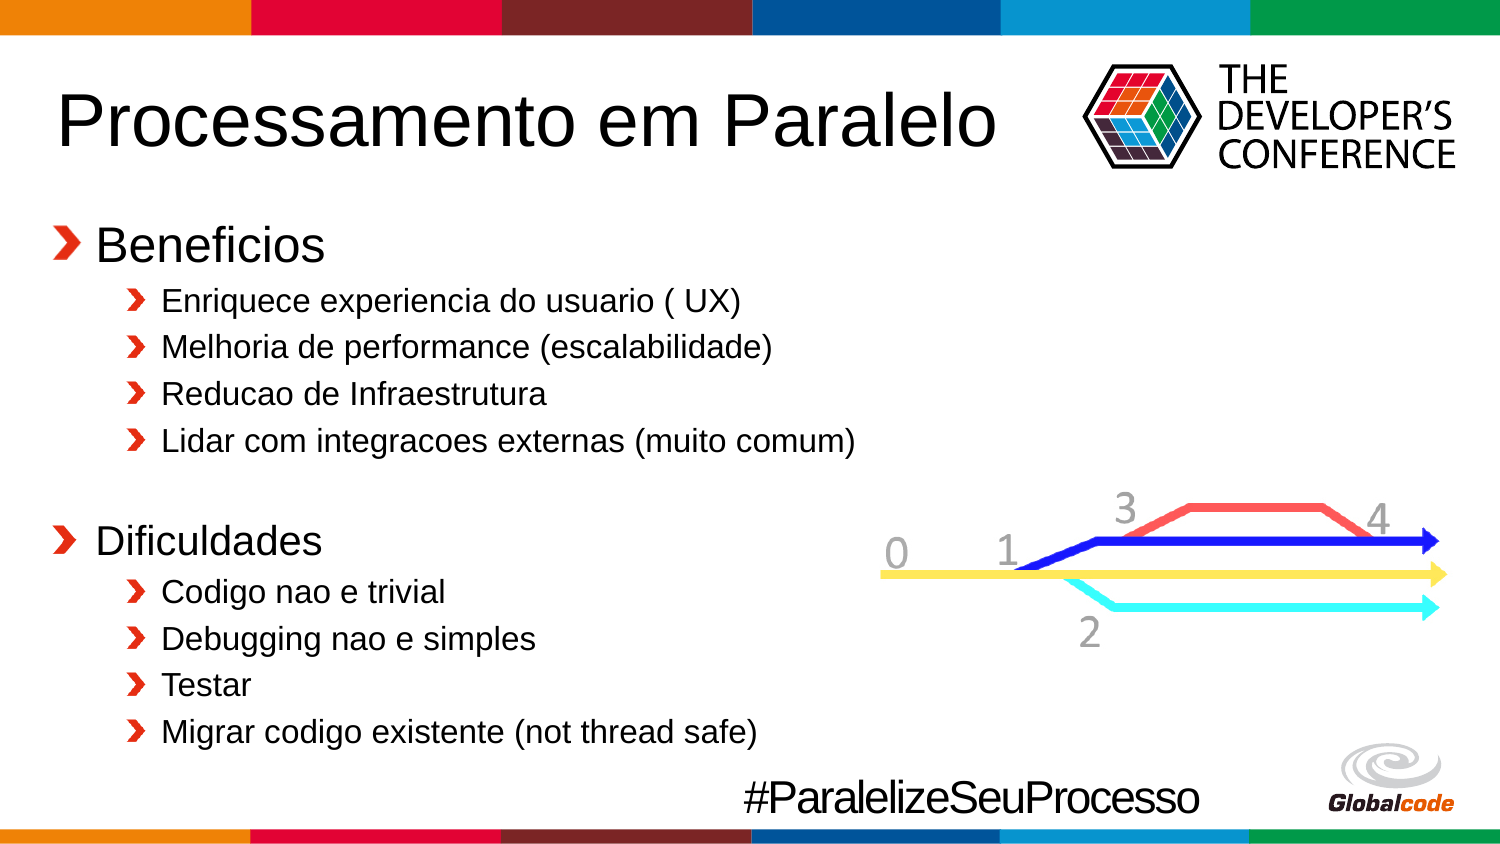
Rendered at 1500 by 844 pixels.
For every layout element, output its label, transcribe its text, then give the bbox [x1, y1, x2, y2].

picture [123, 334, 147, 358]
picture [123, 287, 147, 311]
title Processamento em Paralelo [41, 59, 1093, 174]
list Beneficios Enriquece experiencia do usuario ( UX) Melhoria de performance (escalabilidade) Reducao de Infraestrutura Lidar com integracoes externas (muito comum) Dificuldades Codigo nao e trivial Debugging nao e simples Testar Migrar codigo existente (not thread safe) [0, 204, 975, 763]
picture [48, 224, 84, 260]
picture [879, 456, 1471, 681]
picture [123, 671, 147, 696]
picture [48, 524, 78, 554]
picture [123, 578, 147, 603]
picture [123, 718, 147, 742]
picture [123, 625, 147, 649]
picture [123, 427, 147, 451]
picture [123, 380, 147, 404]
text_box #ParalelizeSeuProcesso [726, 763, 1224, 843]
